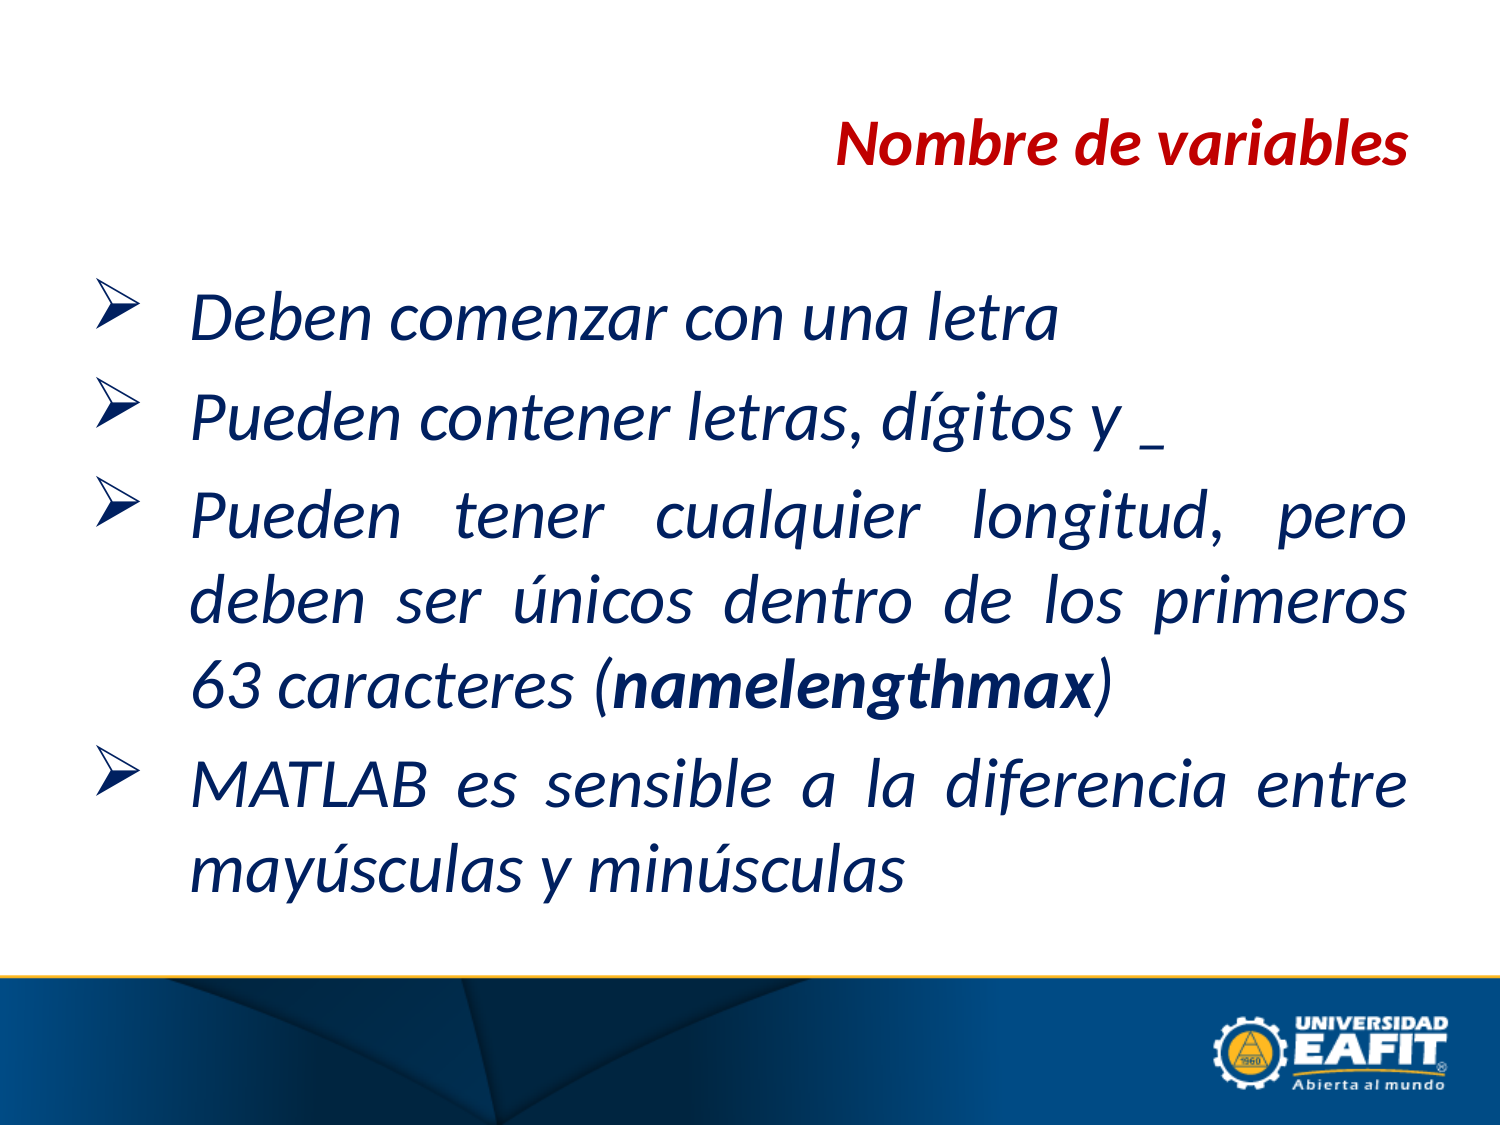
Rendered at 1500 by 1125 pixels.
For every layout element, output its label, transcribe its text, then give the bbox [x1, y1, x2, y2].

title Nombre de variables [75, 45, 1425, 233]
picture [0, 0, 1500, 1125]
list Deben comenzar con una letra Pueden contener letras, dígitos y _ Pueden tener cualquier longitud, pero deben ser únicos dentro de los primeros 63 caracteres (namelengthmax) MATLAB es sensible a la diferencia entre mayúsculas y minúsculas [75, 262, 1425, 1005]
